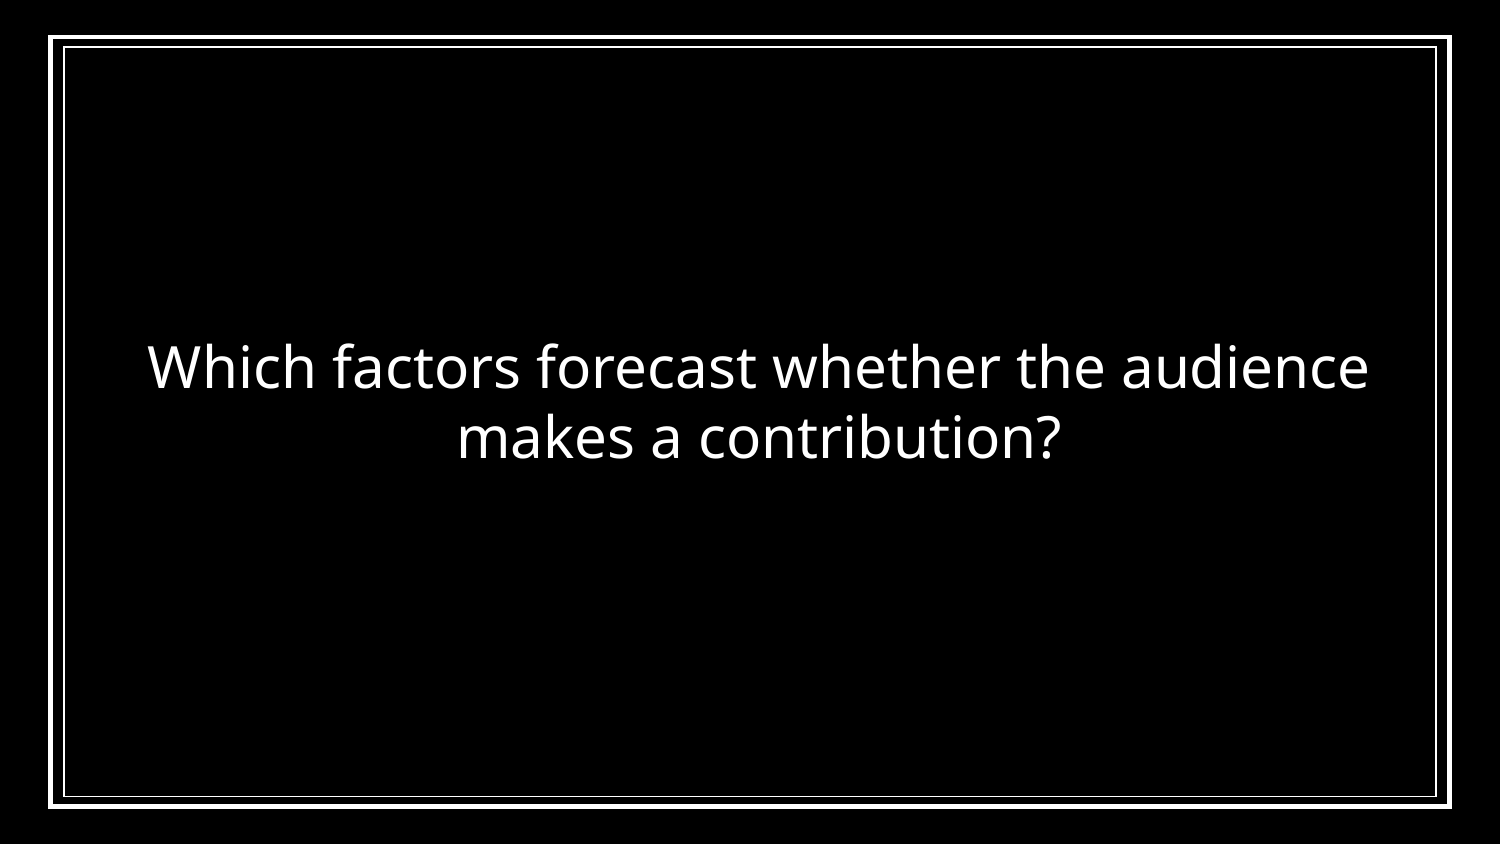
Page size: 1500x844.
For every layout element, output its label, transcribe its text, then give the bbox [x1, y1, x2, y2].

text_box [50, 37, 1450, 807]
title Which factors forecast whether the audience makes a contribution? [60, 315, 1458, 410]
